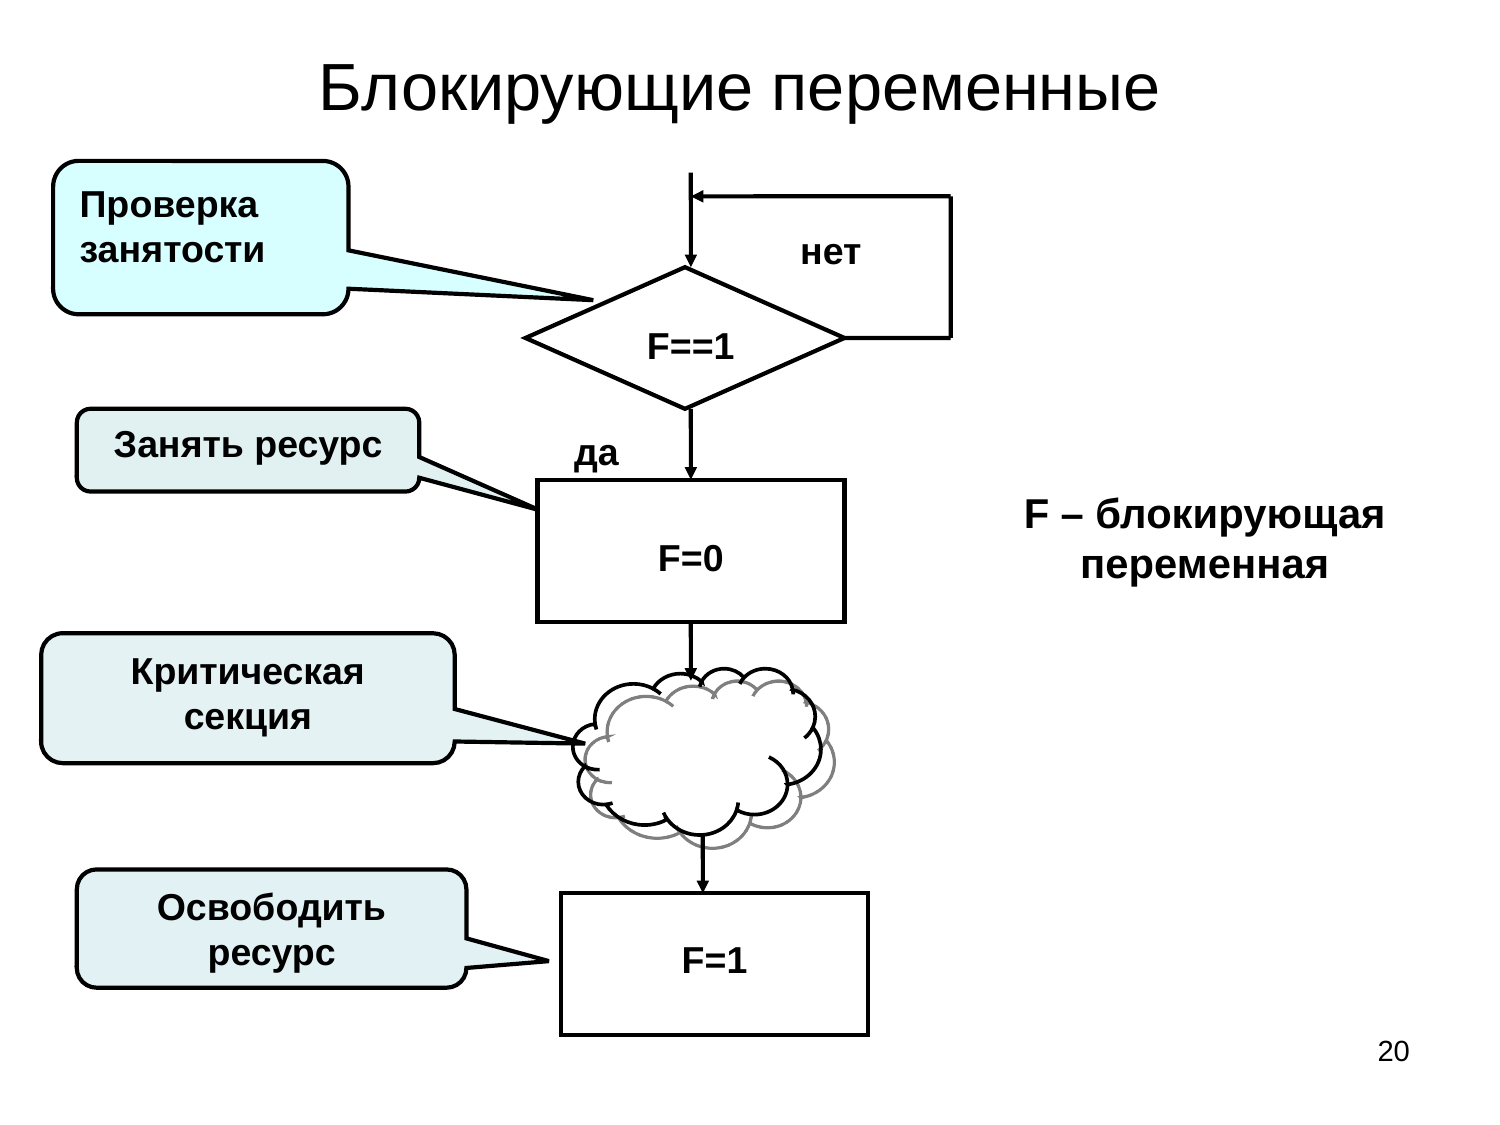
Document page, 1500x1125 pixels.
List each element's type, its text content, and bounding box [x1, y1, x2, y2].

text_box [684, 621, 698, 681]
text_box [684, 408, 698, 479]
text_box [537, 479, 845, 622]
text_box F – блокирующая переменная [986, 479, 1424, 595]
text_box [572, 668, 821, 836]
text_box нет [785, 219, 916, 280]
text_box F==1 [631, 314, 750, 374]
text_box F=0 [596, 527, 786, 587]
text_box [696, 834, 710, 894]
text_box [53, 160, 594, 315]
text_box Критическая секция [41, 633, 586, 764]
text_box [684, 197, 698, 268]
text_box да [525, 420, 668, 481]
text_box [560, 893, 868, 1035]
slide_number 20 [1074, 1024, 1426, 1103]
text_box [690, 190, 951, 203]
text_box F=1 [608, 928, 821, 989]
text_box Освободить ресурс [76, 869, 549, 988]
text_box [525, 267, 845, 409]
text_box Проверка занятости [64, 172, 313, 278]
title Блокирующие переменные [64, 30, 1416, 138]
text_box Занять ресурс [76, 408, 540, 511]
